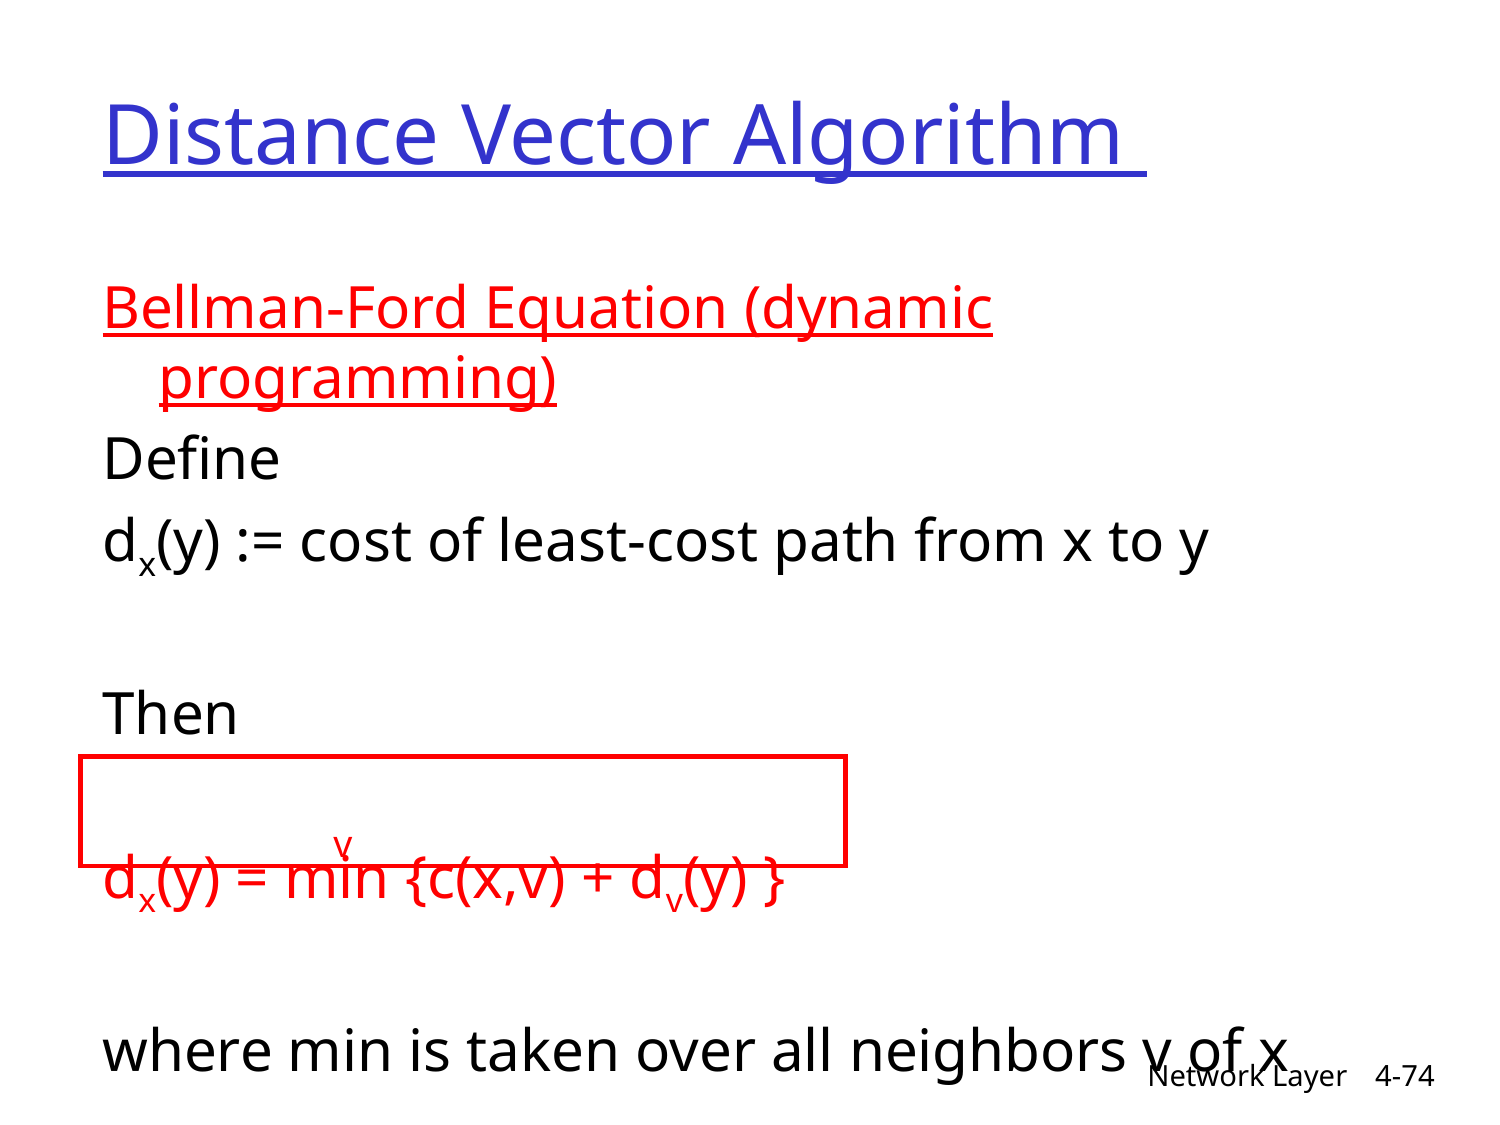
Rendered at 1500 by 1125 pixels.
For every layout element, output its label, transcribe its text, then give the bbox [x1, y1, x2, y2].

list Bellman-Ford Equation (dynamic programming) Define dx(y) := cost of least-cost path from x to y Then dx(y) = min {c(x,v) + dv(y) } where min is taken over all neighbors v of x [87, 262, 1393, 1026]
title Distance Vector Algorithm [87, 37, 1363, 226]
text_box [80, 756, 846, 867]
text_box v [318, 812, 368, 873]
footer Network Layer [887, 1049, 1338, 1125]
slide_number 4-74 [1338, 1049, 1451, 1125]
